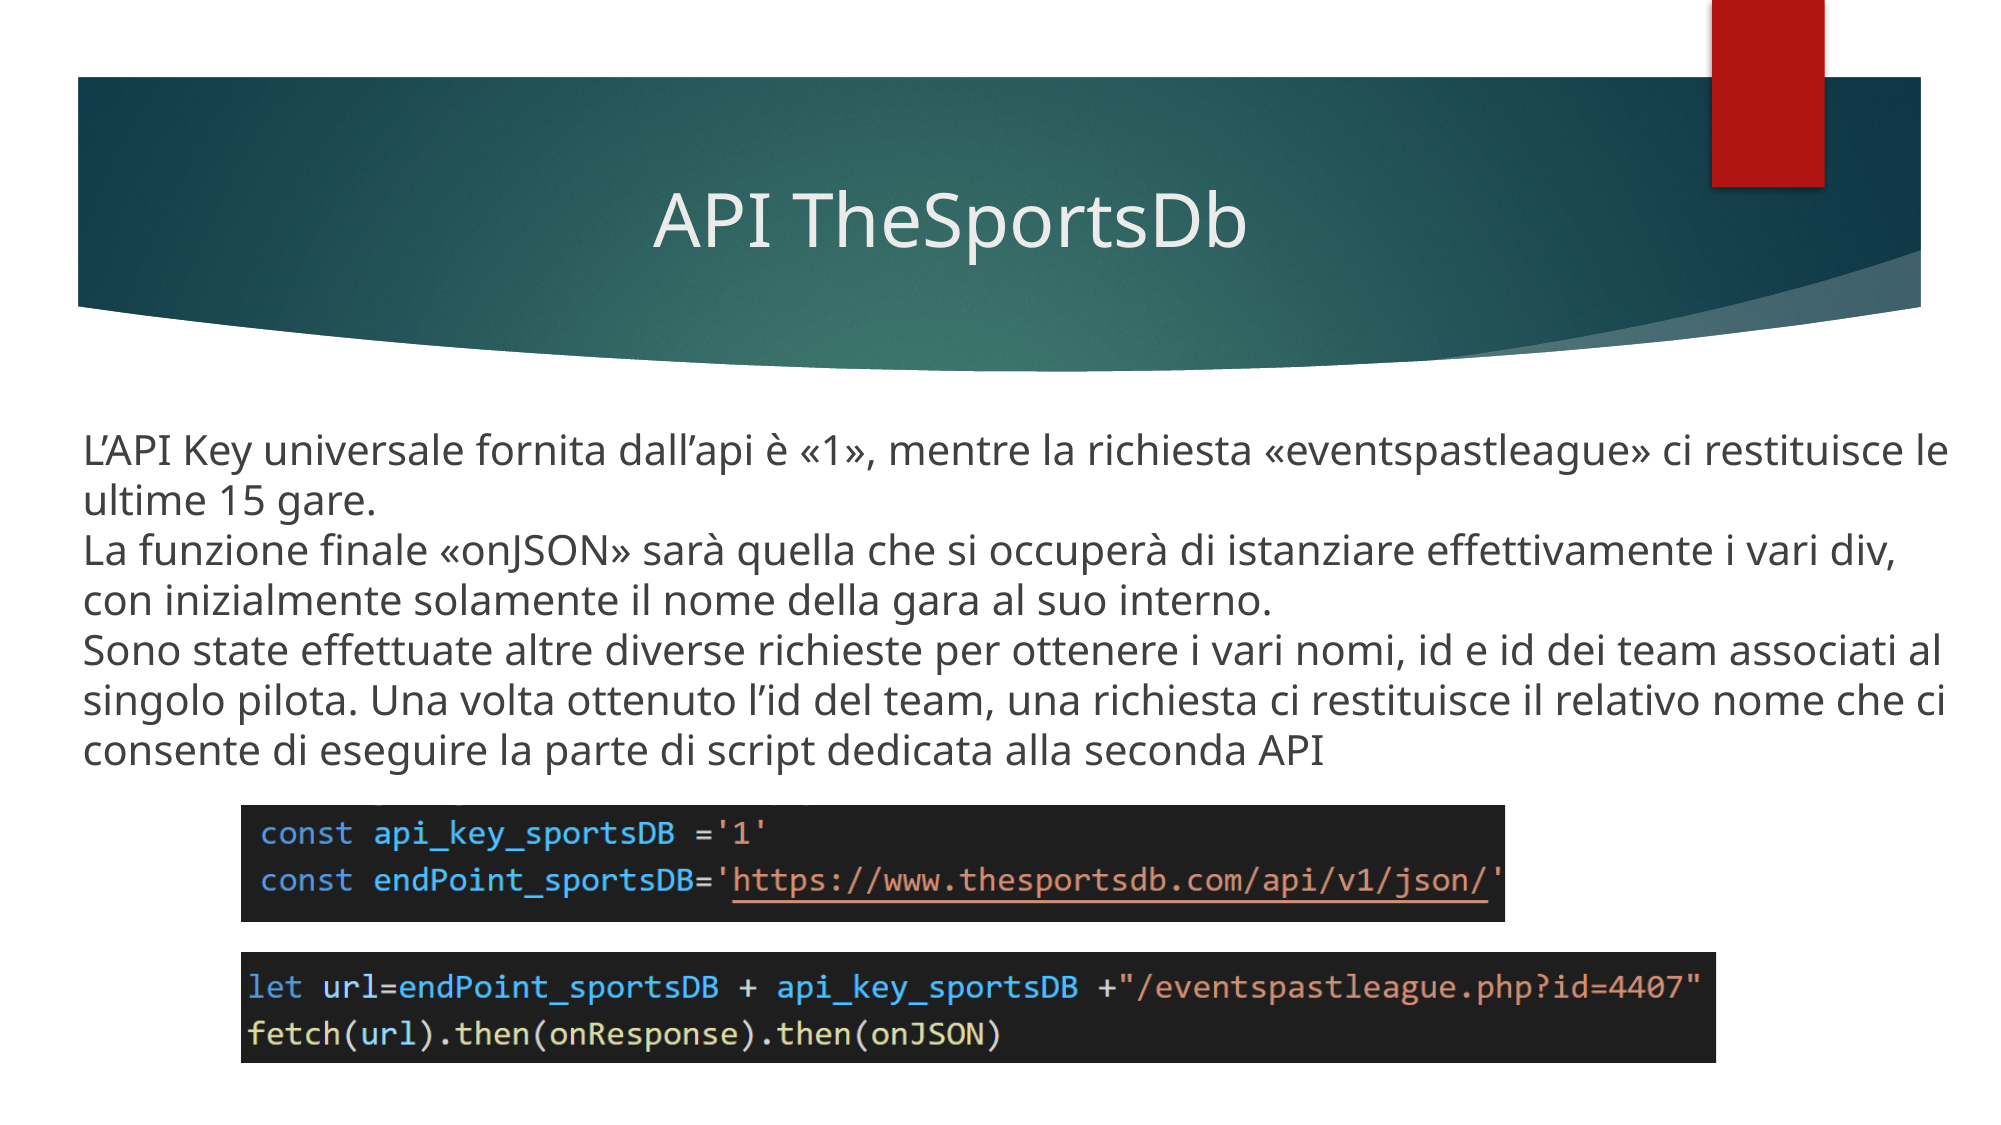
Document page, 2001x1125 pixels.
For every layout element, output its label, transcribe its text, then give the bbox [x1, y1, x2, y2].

picture [240, 805, 1506, 922]
list L’API Key universale fornita dall’api è «1», mentre la richiesta «eventspastleague» ci restituisce le ultime 15 gare. La funzione finale «onJSON» sarà quella che si occuperà di istanziare effettivamente i vari div, con inizialmente solamente il nome della gara al suo interno. Sono state effettuate altre diverse richieste per ottenere i vari nomi, id e id dei team associati al singolo pilota. Una volta ottenuto l’id del team, una richiesta ci restituisce il relativo nome che ci consente di eseguire la parte di script dedicata alla seconda API [67, 416, 1987, 1111]
picture [240, 952, 1717, 1063]
title API TheSportsDb [228, 159, 1677, 276]
